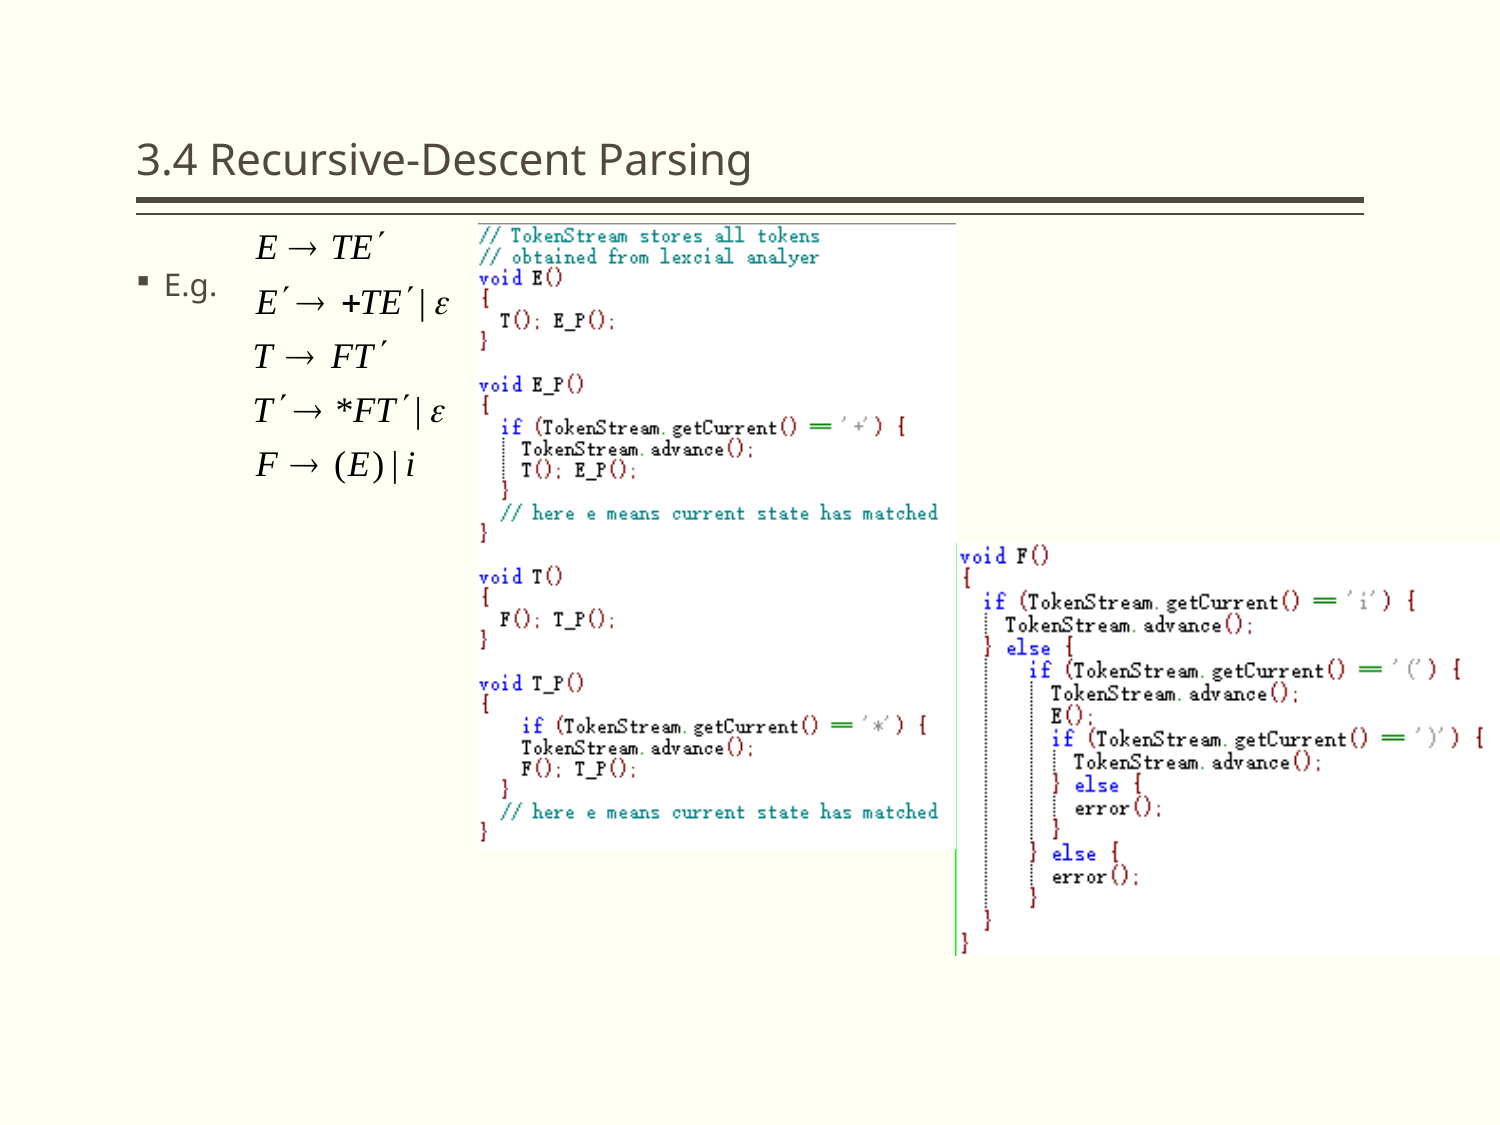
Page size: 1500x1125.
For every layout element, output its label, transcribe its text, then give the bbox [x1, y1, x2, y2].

title 3.4 Recursive-Descent Parsing [135, 12, 1364, 193]
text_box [246, 223, 464, 497]
list E.g. [135, 262, 1364, 1013]
picture [478, 223, 1500, 956]
